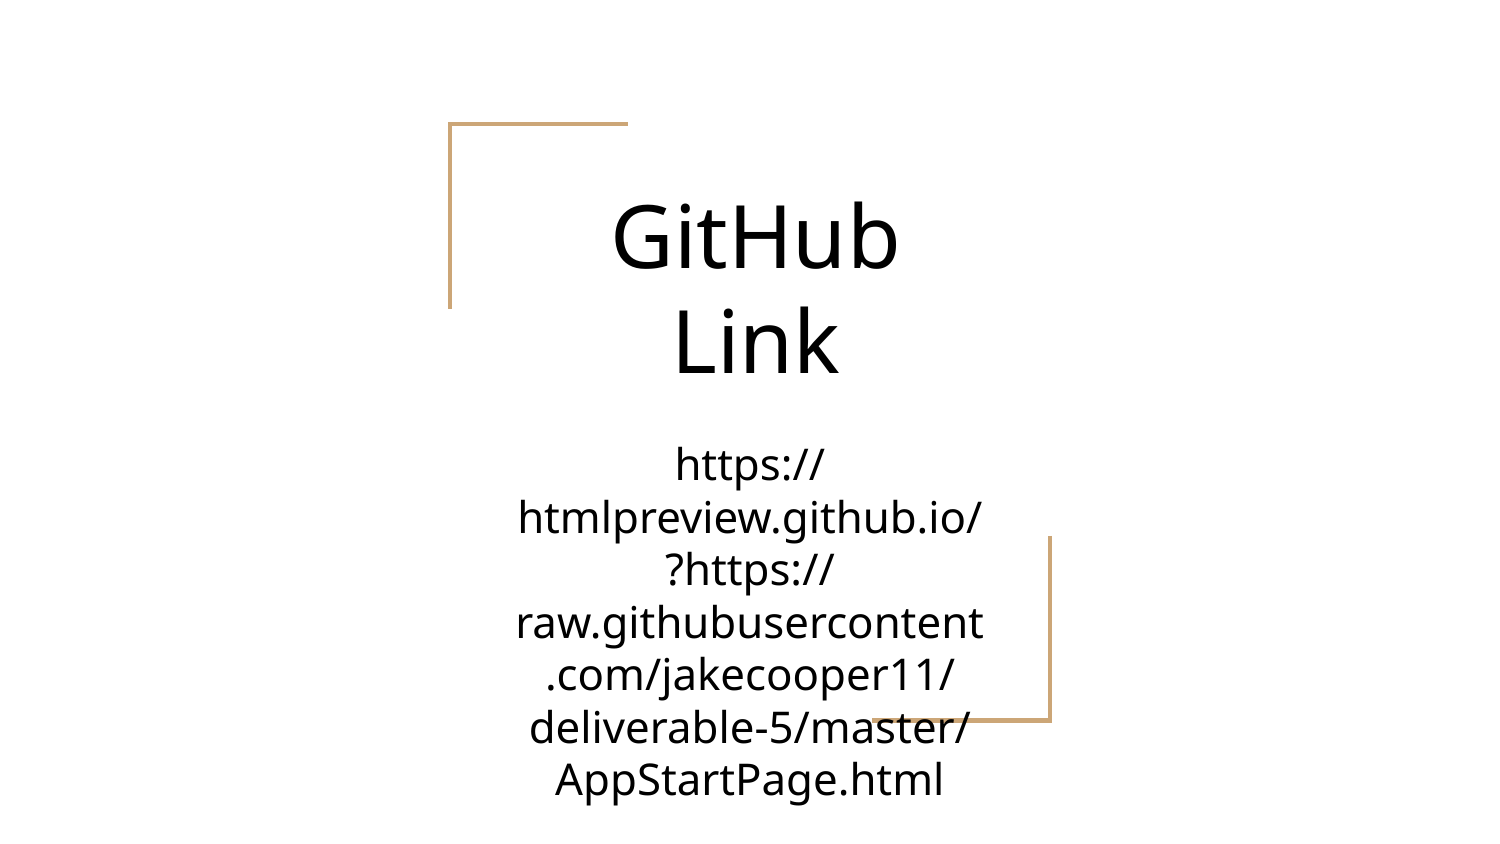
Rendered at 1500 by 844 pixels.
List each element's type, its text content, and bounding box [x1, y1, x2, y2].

title GitHub Link [505, 154, 1007, 407]
subtitle https://htmlpreview.github.io/?https://raw.githubusercontent.com/jakecooper11/deliverable-5/master/AppStartPage.html [499, 421, 1001, 674]
